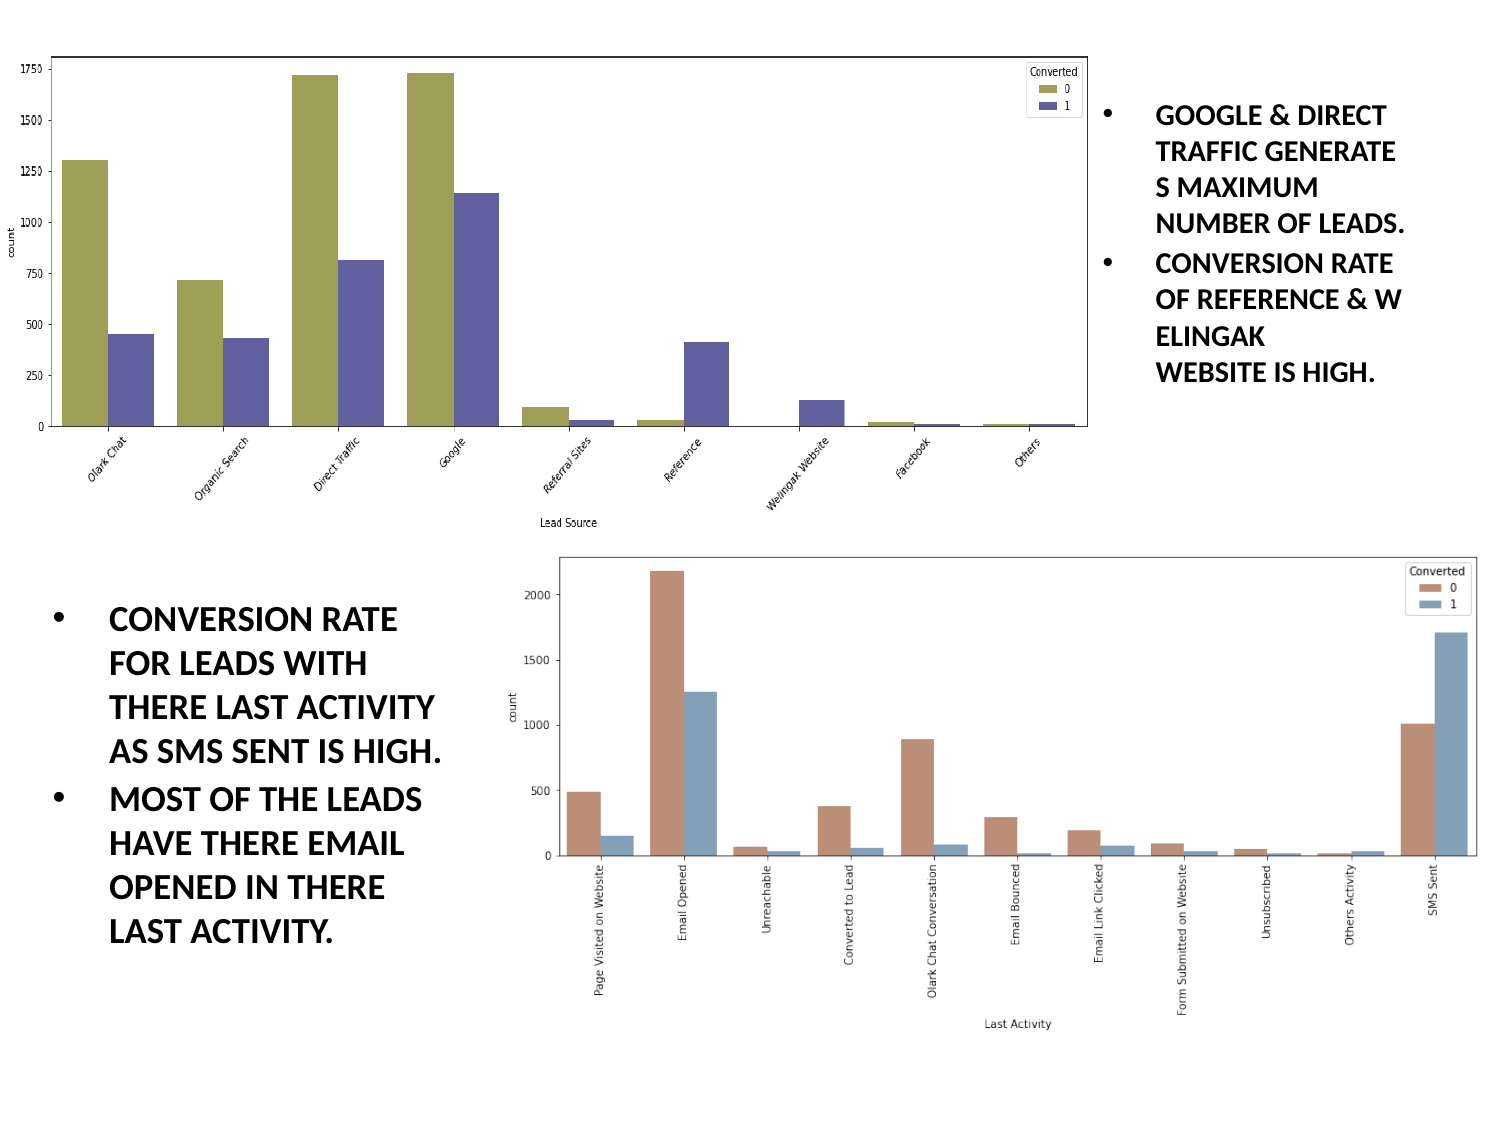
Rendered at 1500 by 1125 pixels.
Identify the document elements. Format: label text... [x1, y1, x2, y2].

picture [0, 49, 1092, 538]
list CONVERSION RATE FOR LEADS WITH THERE LAST ACTIVITY AS SMS SENT IS HIGH. MOST OF THE LEADS HAVE THERE EMAIL OPENED IN THERE LAST ACTIVITY. [37, 587, 463, 975]
picture [499, 549, 1483, 1038]
list GOOGLE & DIRECT TRAFFIC GENERATES MAXIMUM NUMBER OF LEADS. CONVERSION RATE OF REFERENCE & WELINGAK WEBSITE IS HIGH. [1096, 87, 1425, 475]
